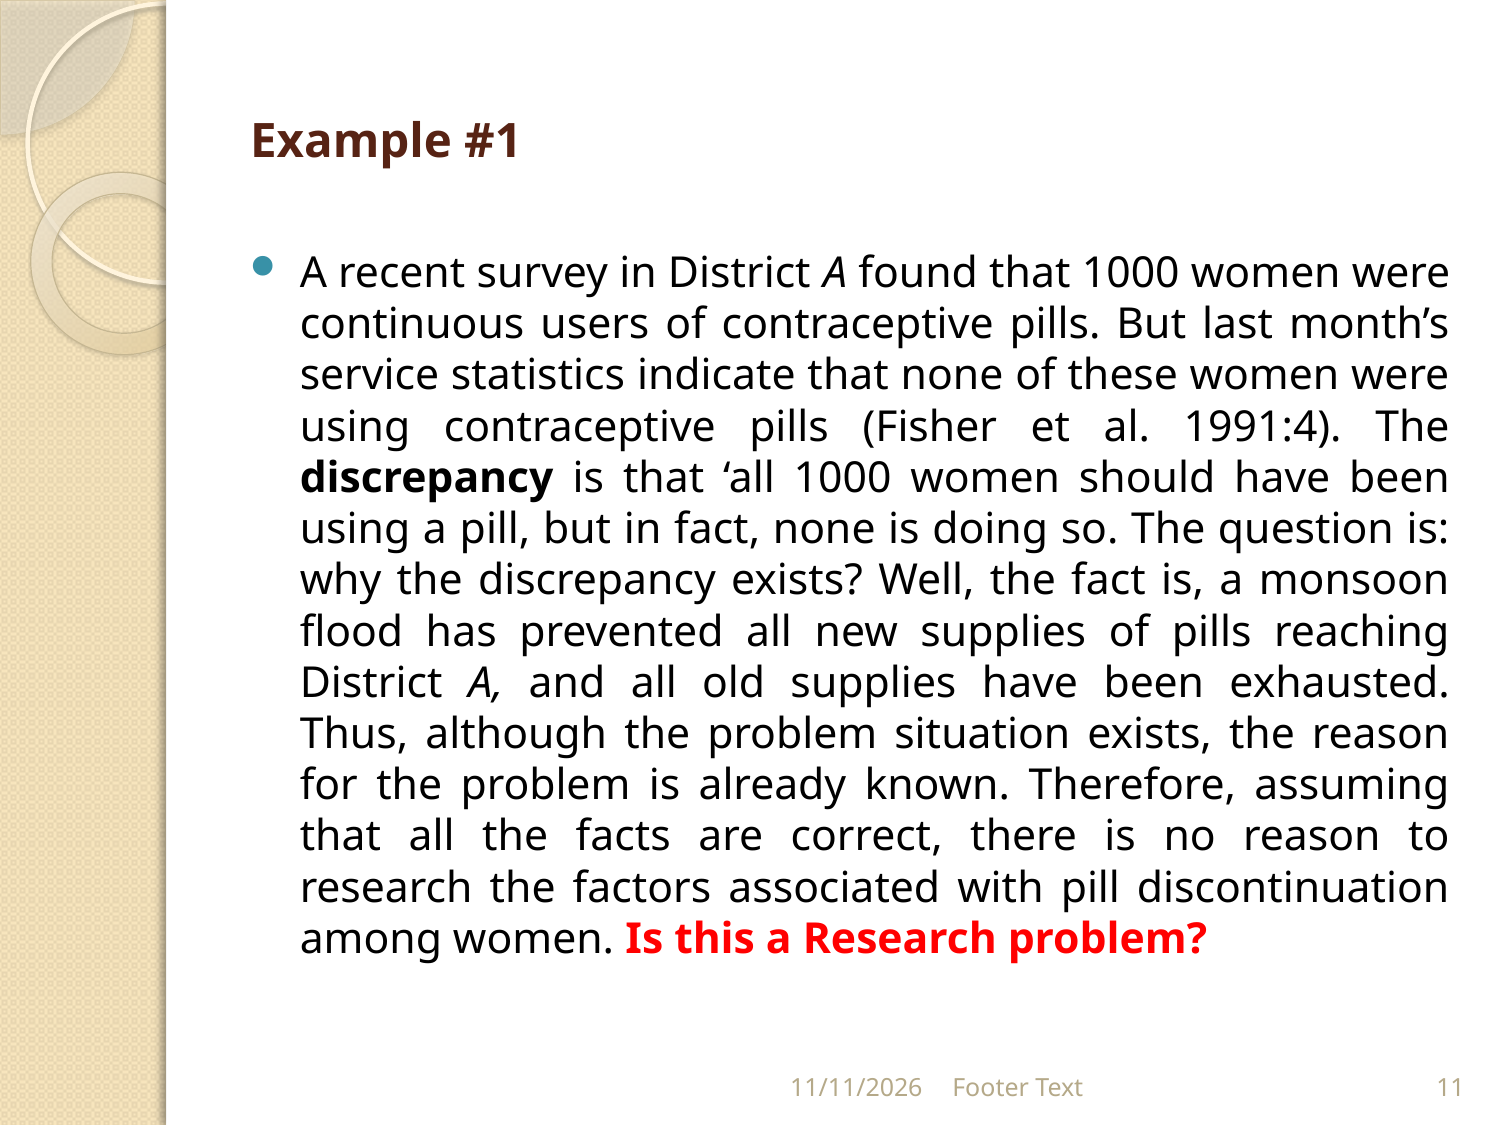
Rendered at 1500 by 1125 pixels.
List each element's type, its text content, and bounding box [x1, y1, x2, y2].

slide_number 11 [1413, 1034, 1488, 1113]
title Example #1 [235, 45, 1466, 233]
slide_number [587, 1034, 937, 1113]
footer Footer Text [937, 1034, 1413, 1113]
list A recent survey in District A found that 1000 women were continuous users of contraceptive pills. But last month’s service statistics indicate that none of these women were using contraceptive pills (Fisher et al. 1991:4). The discrepancy is that ‘all 1000 women should have been using a pill, but in fact, none is doing so. The question is: why the discrepancy exists? Well, the fact is, a monsoon flood has prevented all new supplies of pills reaching District A, and all old supplies have been exhausted. Thus, although the problem situation exists, the reason for the problem is already known. Therefore, assuming that all the facts are correct, there is no reason to research the factors associated with pill discontinuation among women. Is this a Research problem? [235, 237, 1466, 1025]
